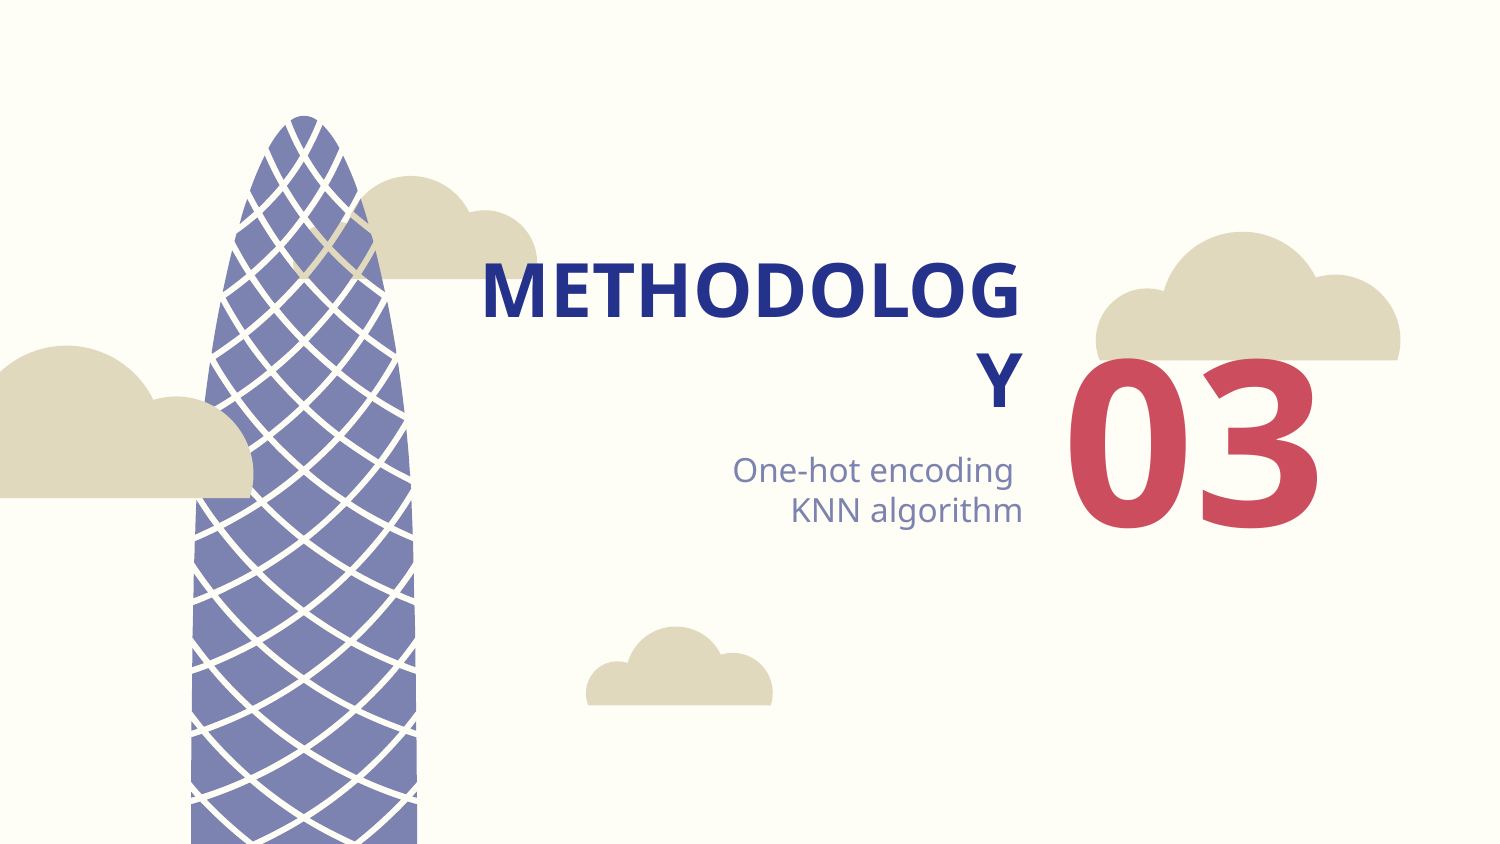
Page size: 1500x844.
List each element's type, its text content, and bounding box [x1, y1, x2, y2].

text_box [585, 626, 773, 706]
text_box [1095, 231, 1401, 361]
title METHODOLOGY [424, 309, 1039, 438]
title 03 [1047, 347, 1383, 521]
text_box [190, 115, 418, 844]
text_box [0, 345, 185, 499]
text_box [422, 176, 538, 280]
subtitle One-hot encoding KNN algorithm [584, 433, 1039, 545]
